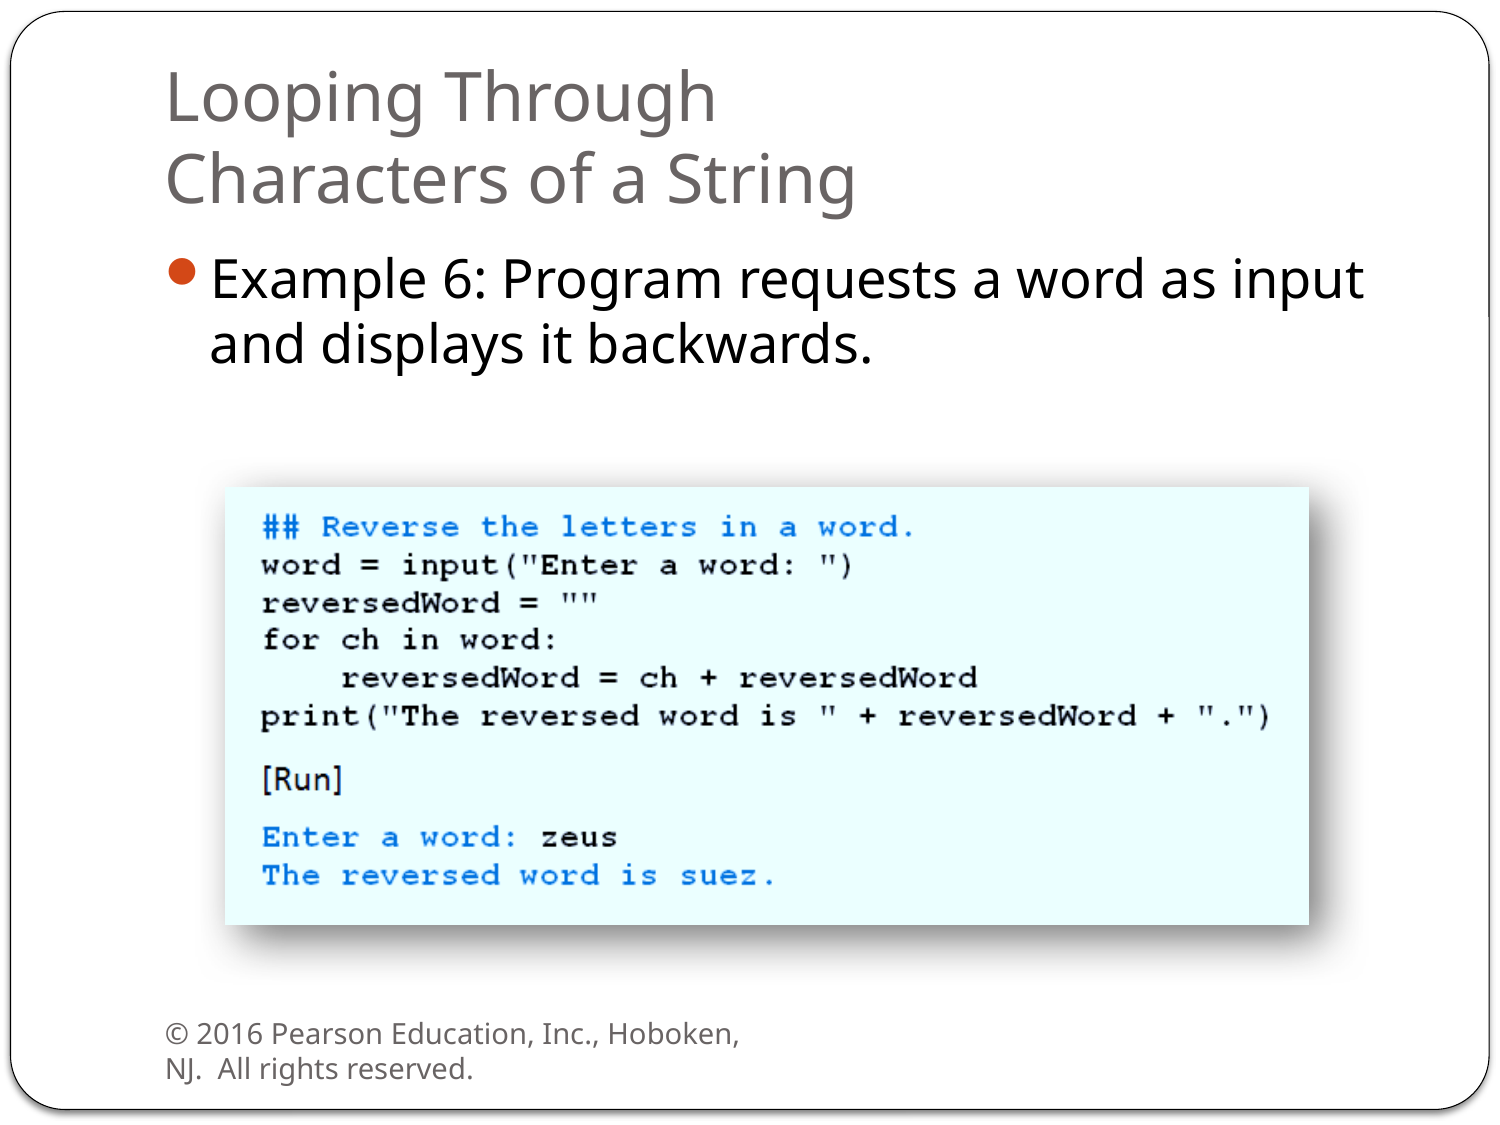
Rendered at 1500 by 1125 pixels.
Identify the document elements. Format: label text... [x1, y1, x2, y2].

title Looping Through Characters of a String [150, 45, 1425, 233]
picture [224, 487, 1310, 926]
footer © 2016 Pearson Education, Inc., Hoboken, NJ. All rights reserved. [150, 1012, 800, 1088]
list Example 6: Program requests a word as input and displays it backwards. [150, 237, 1425, 988]
